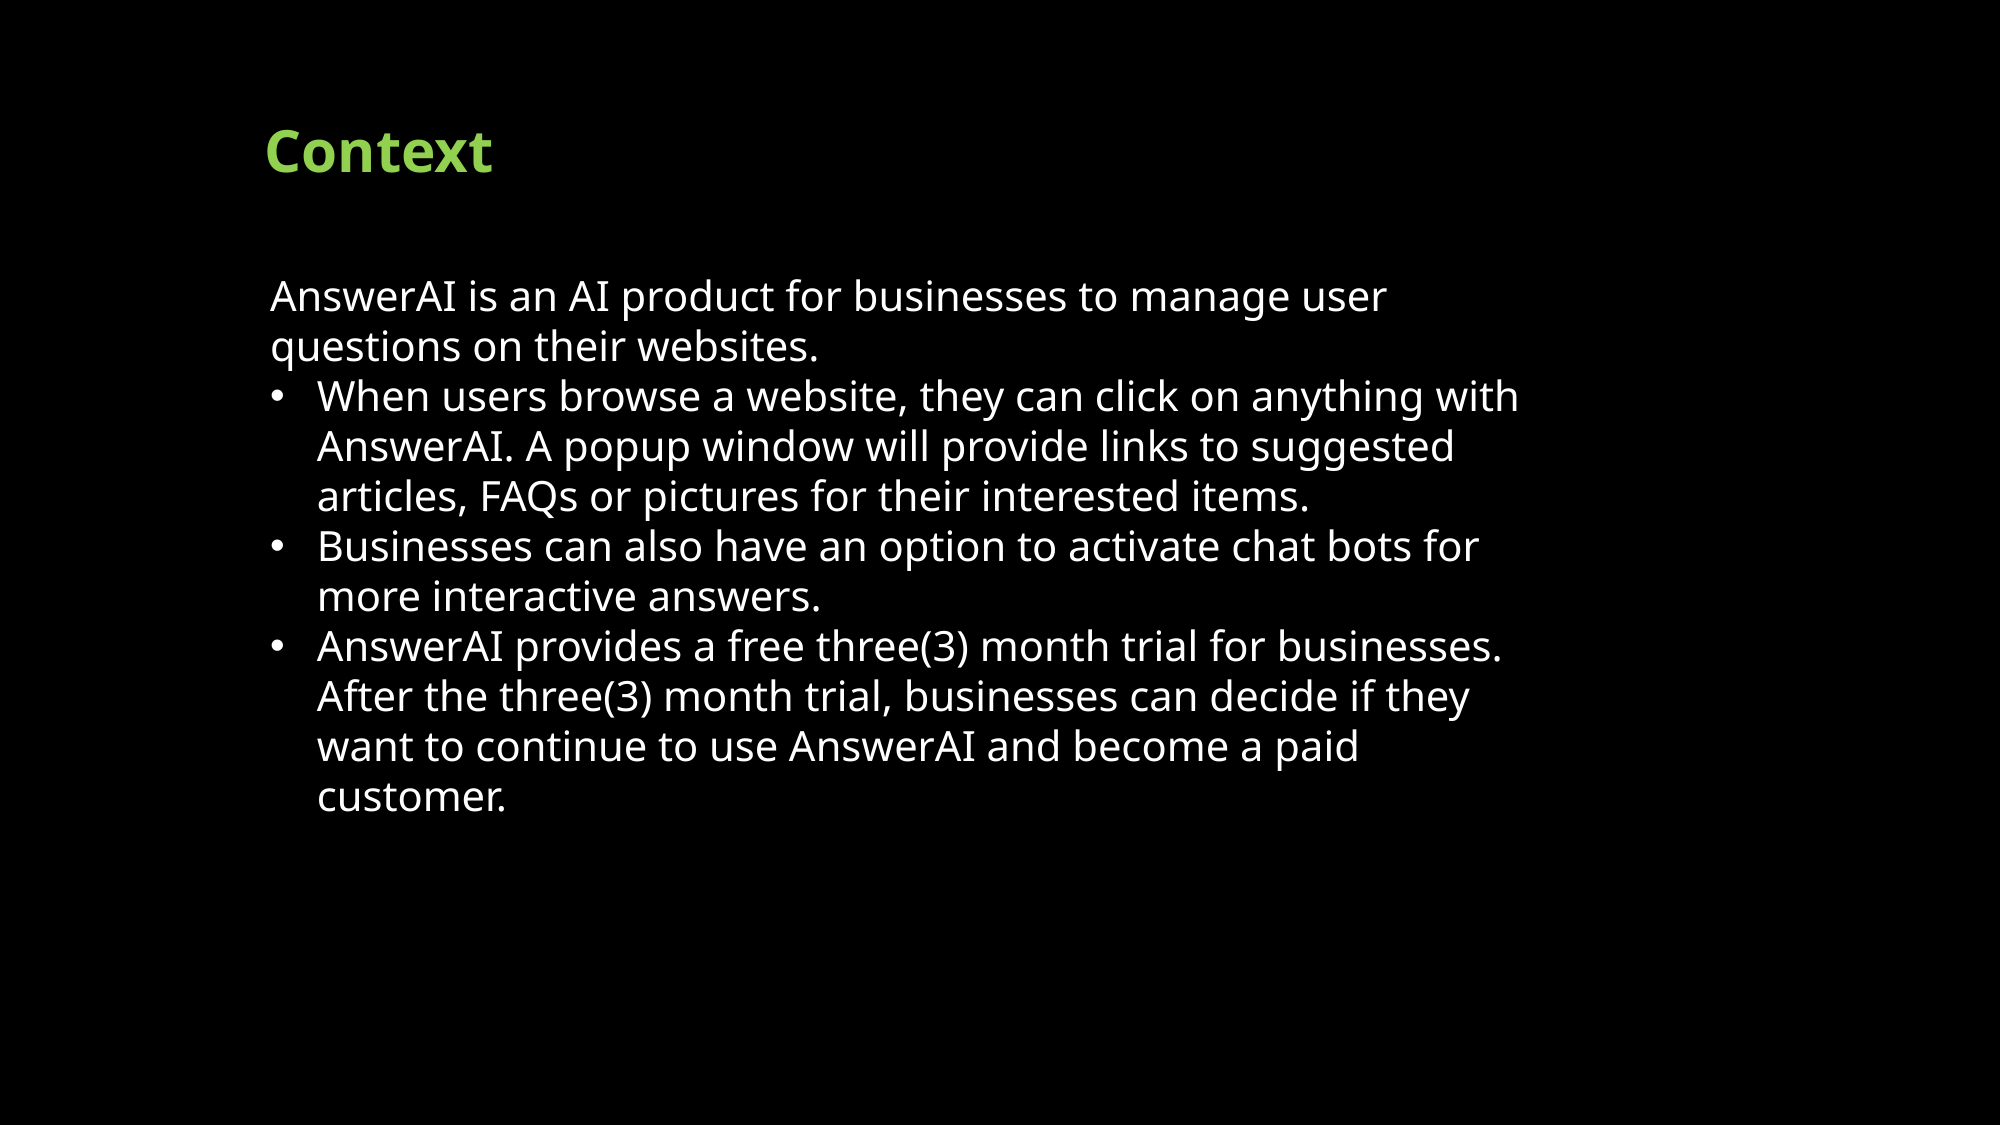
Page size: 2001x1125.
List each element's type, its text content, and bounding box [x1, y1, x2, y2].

title Context [249, 75, 1750, 263]
text_box AnswerAI is an AI product for businesses to manage user questions on their websites. When users browse a website, they can click on anything with AnswerAI. A popup window will provide links to suggested articles, FAQs or pictures for their interested items. Businesses can also have an option to activate chat bots for more interactive answers. AnswerAI provides a free three(3) month trial for businesses. After the three(3) month trial, businesses can decide if they want to continue to use AnswerAI and become a paid customer. [255, 262, 1568, 828]
